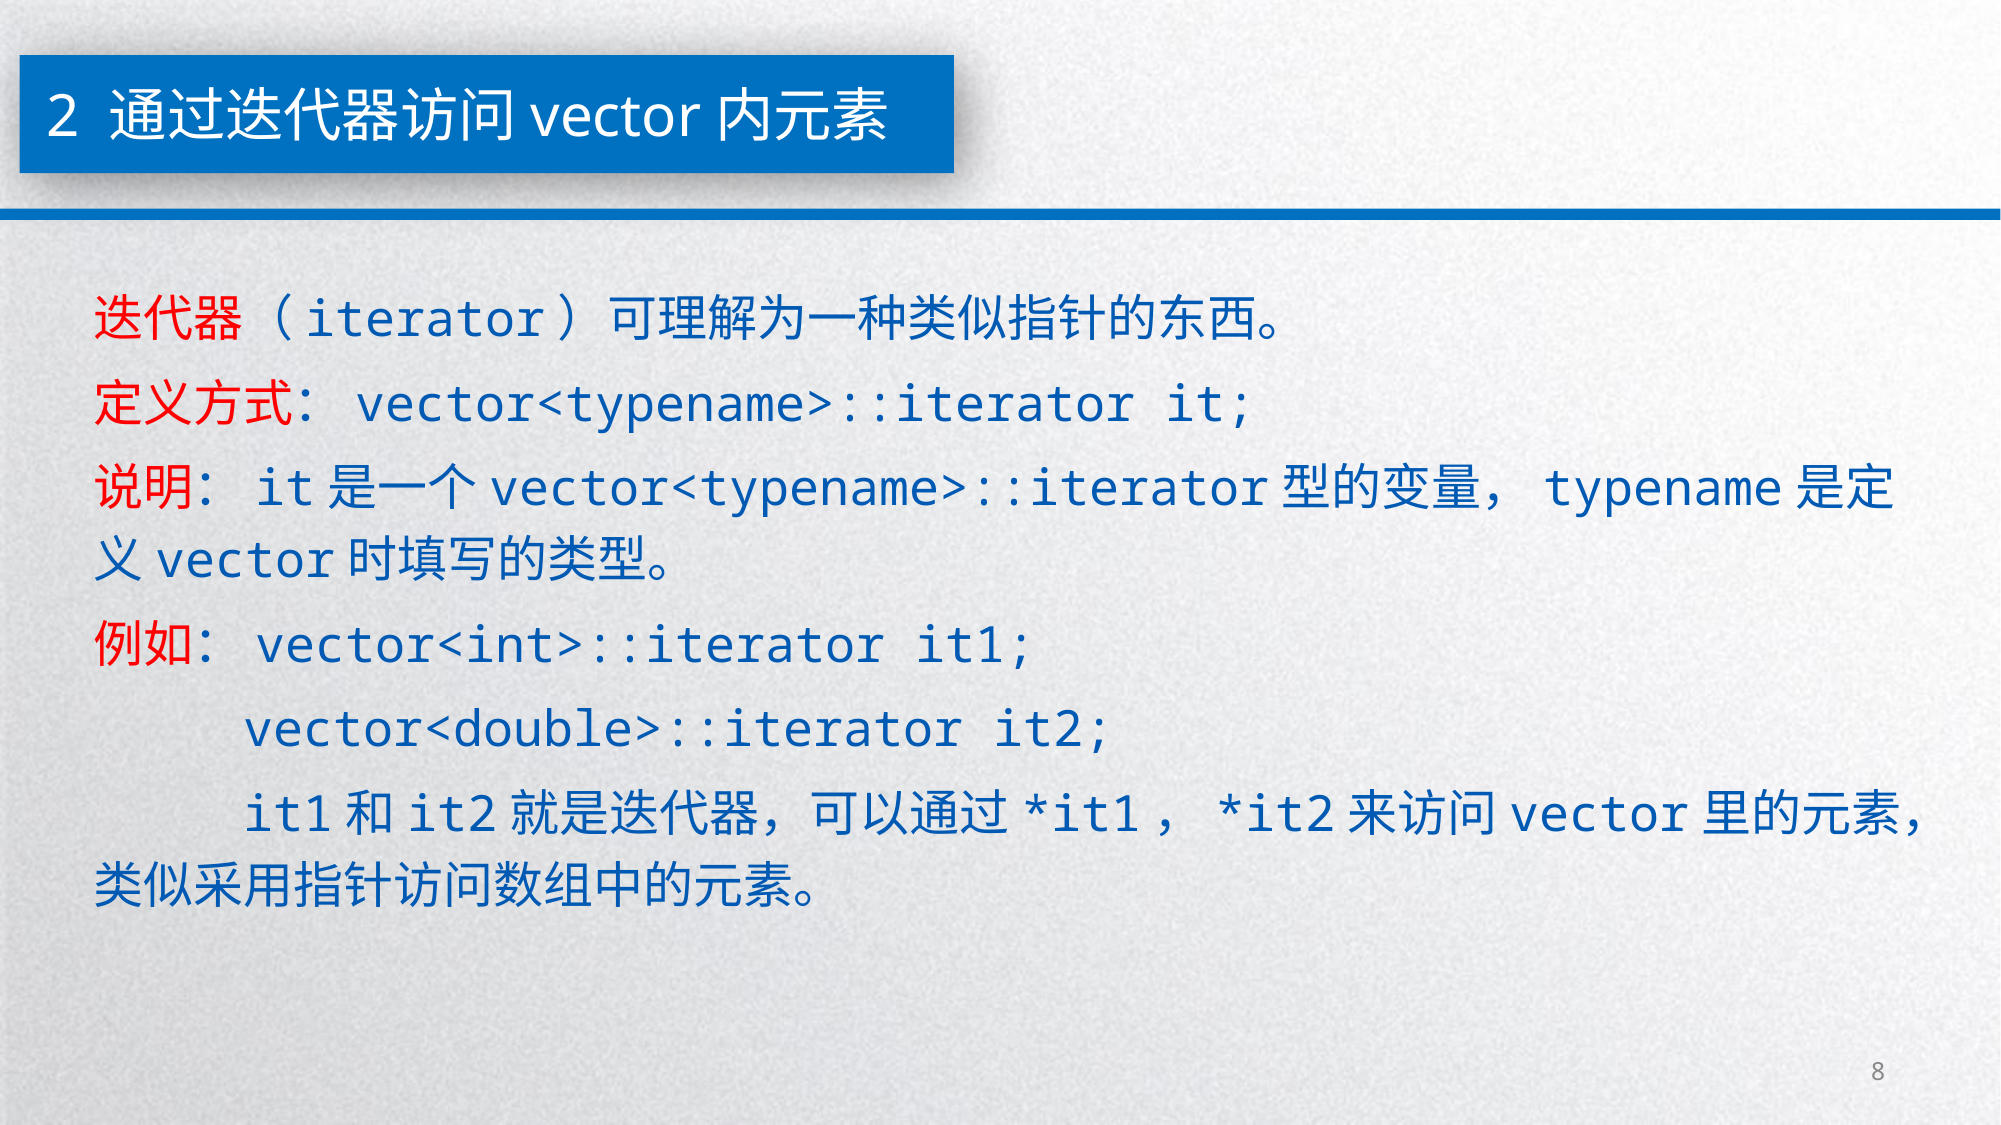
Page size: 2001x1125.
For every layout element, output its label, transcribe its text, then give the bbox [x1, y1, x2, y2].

text_box 2 通过迭代器访问vector内元素 [31, 42, 954, 156]
picture [0, 0, 2001, 208]
slide_number 8 [1433, 1042, 1901, 1103]
picture [0, 220, 2001, 1125]
text_box 迭代器（iterator）可理解为一种类似指针的东西。 定义方式：vector<typename>::iterator it; 说明：it是一个vector<typename>::iterator型的变量，typename是定义vector时填写的类型。 例如：vector<int>::iterator it1; vector<double>::iterator it2; it1和it2就是迭代器，可以通过*it1，*it2来访问vector里的元素，类似采用指针访问数组中的元素。 [78, 267, 1946, 1005]
